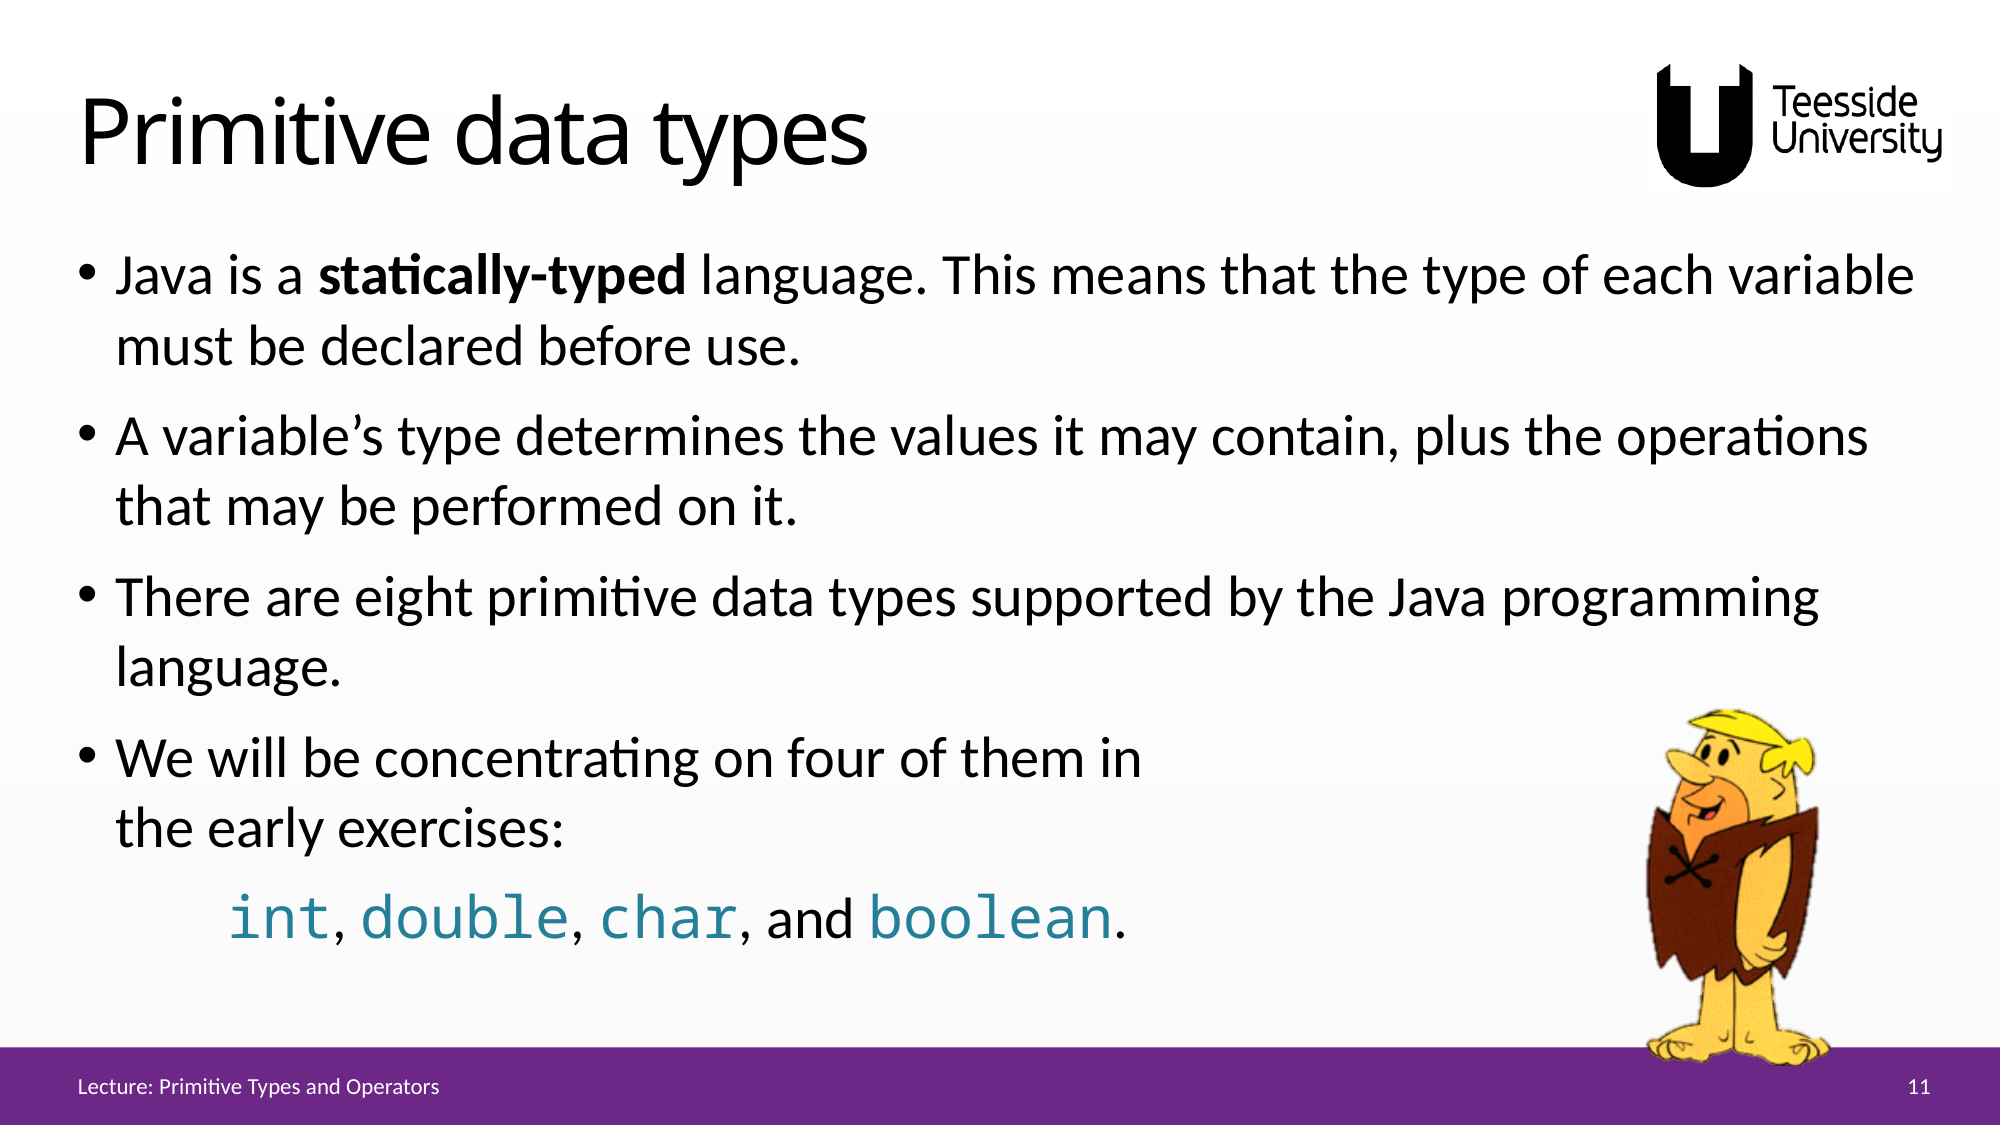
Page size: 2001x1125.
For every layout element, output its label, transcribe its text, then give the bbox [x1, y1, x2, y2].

title Primitive data types [62, 59, 1623, 191]
picture [1644, 707, 1835, 1069]
list Java is a statically-typed language. This means that the type of each variable must be declared before use. A variable’s type determines the values it may contain, plus the operations that may be performed on it. There are eight primitive data types supported by the Java programming language. We will be concentrating on four of them in the early exercises: int, double, char, and boolean. [62, 229, 1946, 1014]
slide_number 11 [1833, 1068, 1946, 1103]
picture [1652, 59, 1946, 191]
footer Lecture: Primitive Types and Operators [62, 1068, 1811, 1103]
